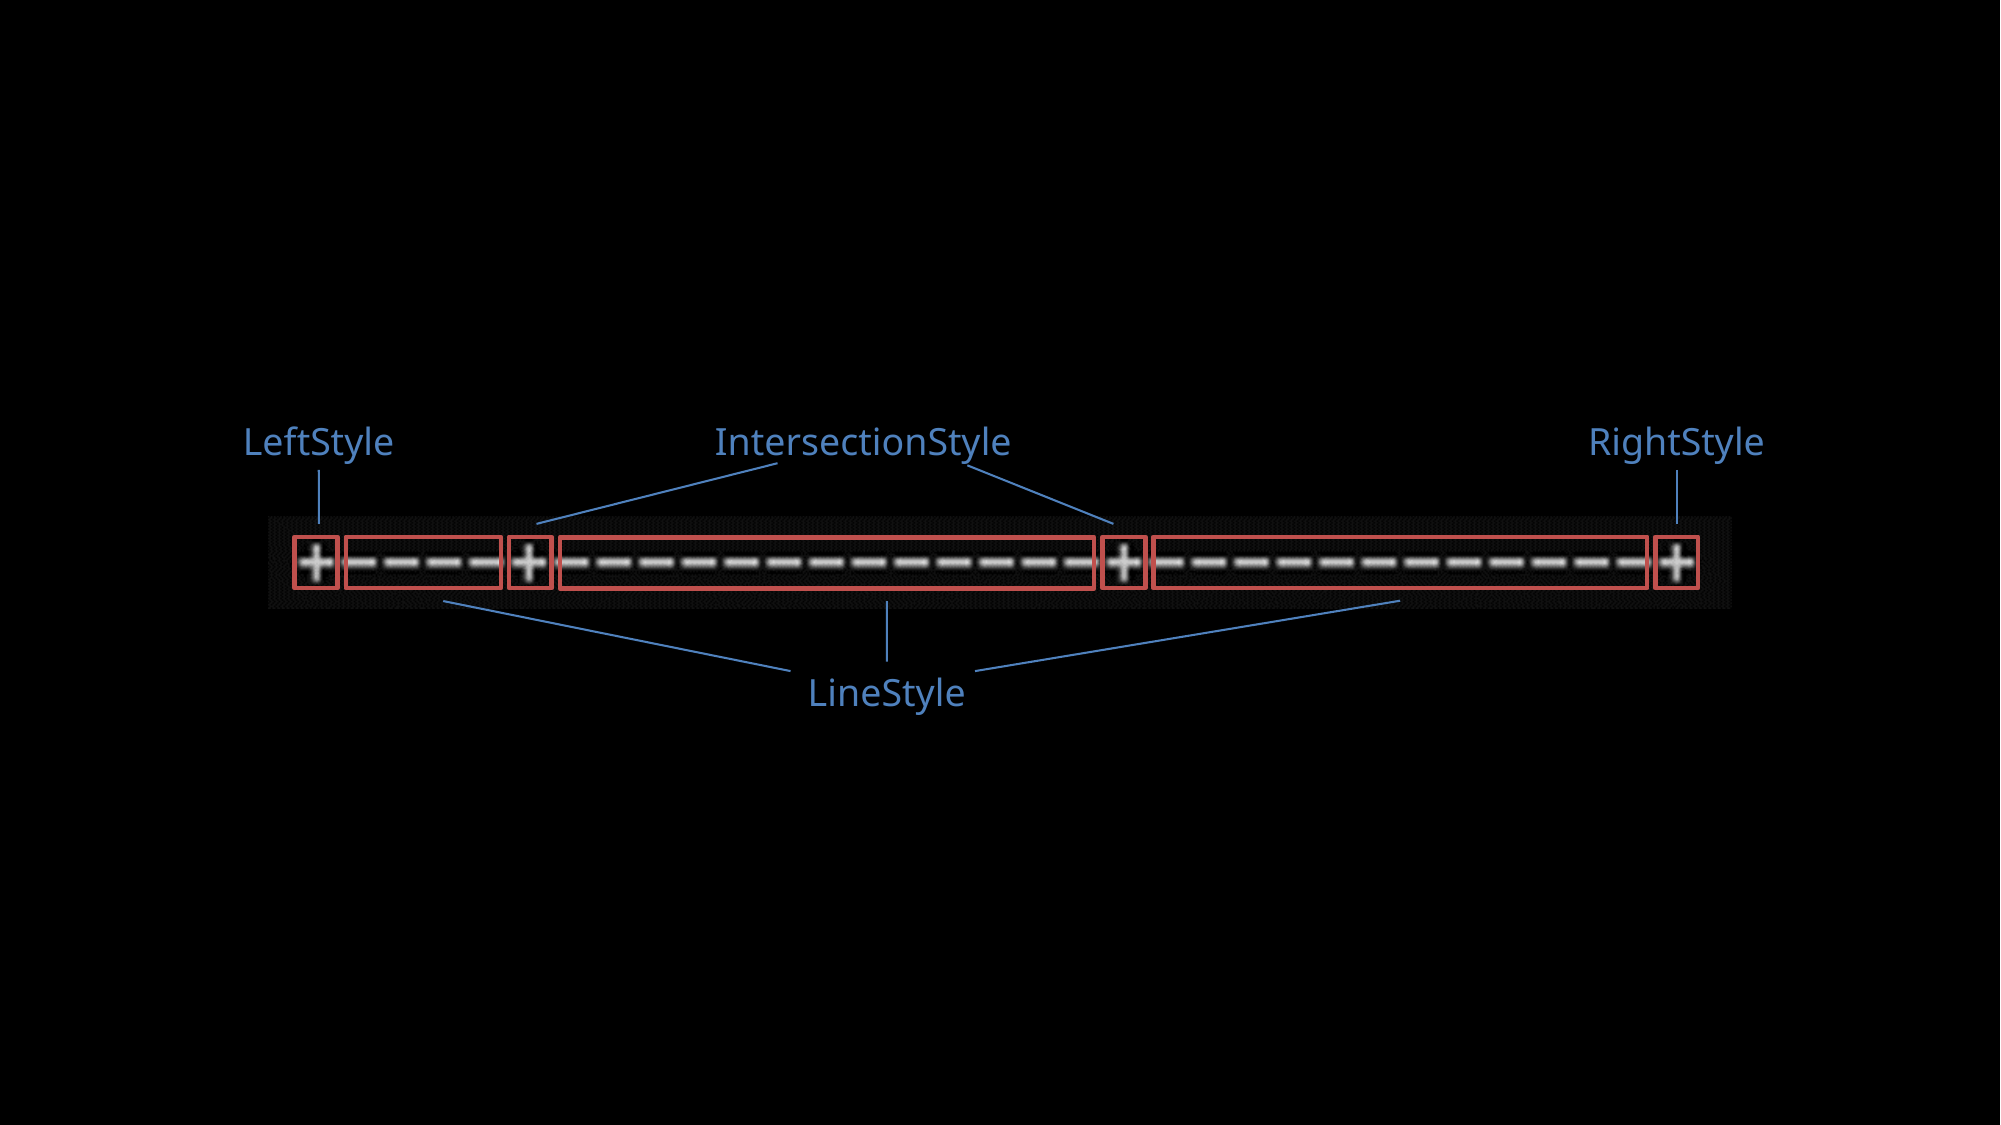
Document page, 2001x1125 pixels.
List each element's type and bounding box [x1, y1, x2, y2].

text_box [1572, 410, 1781, 524]
text_box [974, 600, 1401, 672]
picture [268, 516, 1732, 609]
text_box [443, 601, 984, 723]
text_box [225, 410, 413, 524]
text_box [536, 410, 1026, 524]
text_box [967, 465, 1114, 524]
